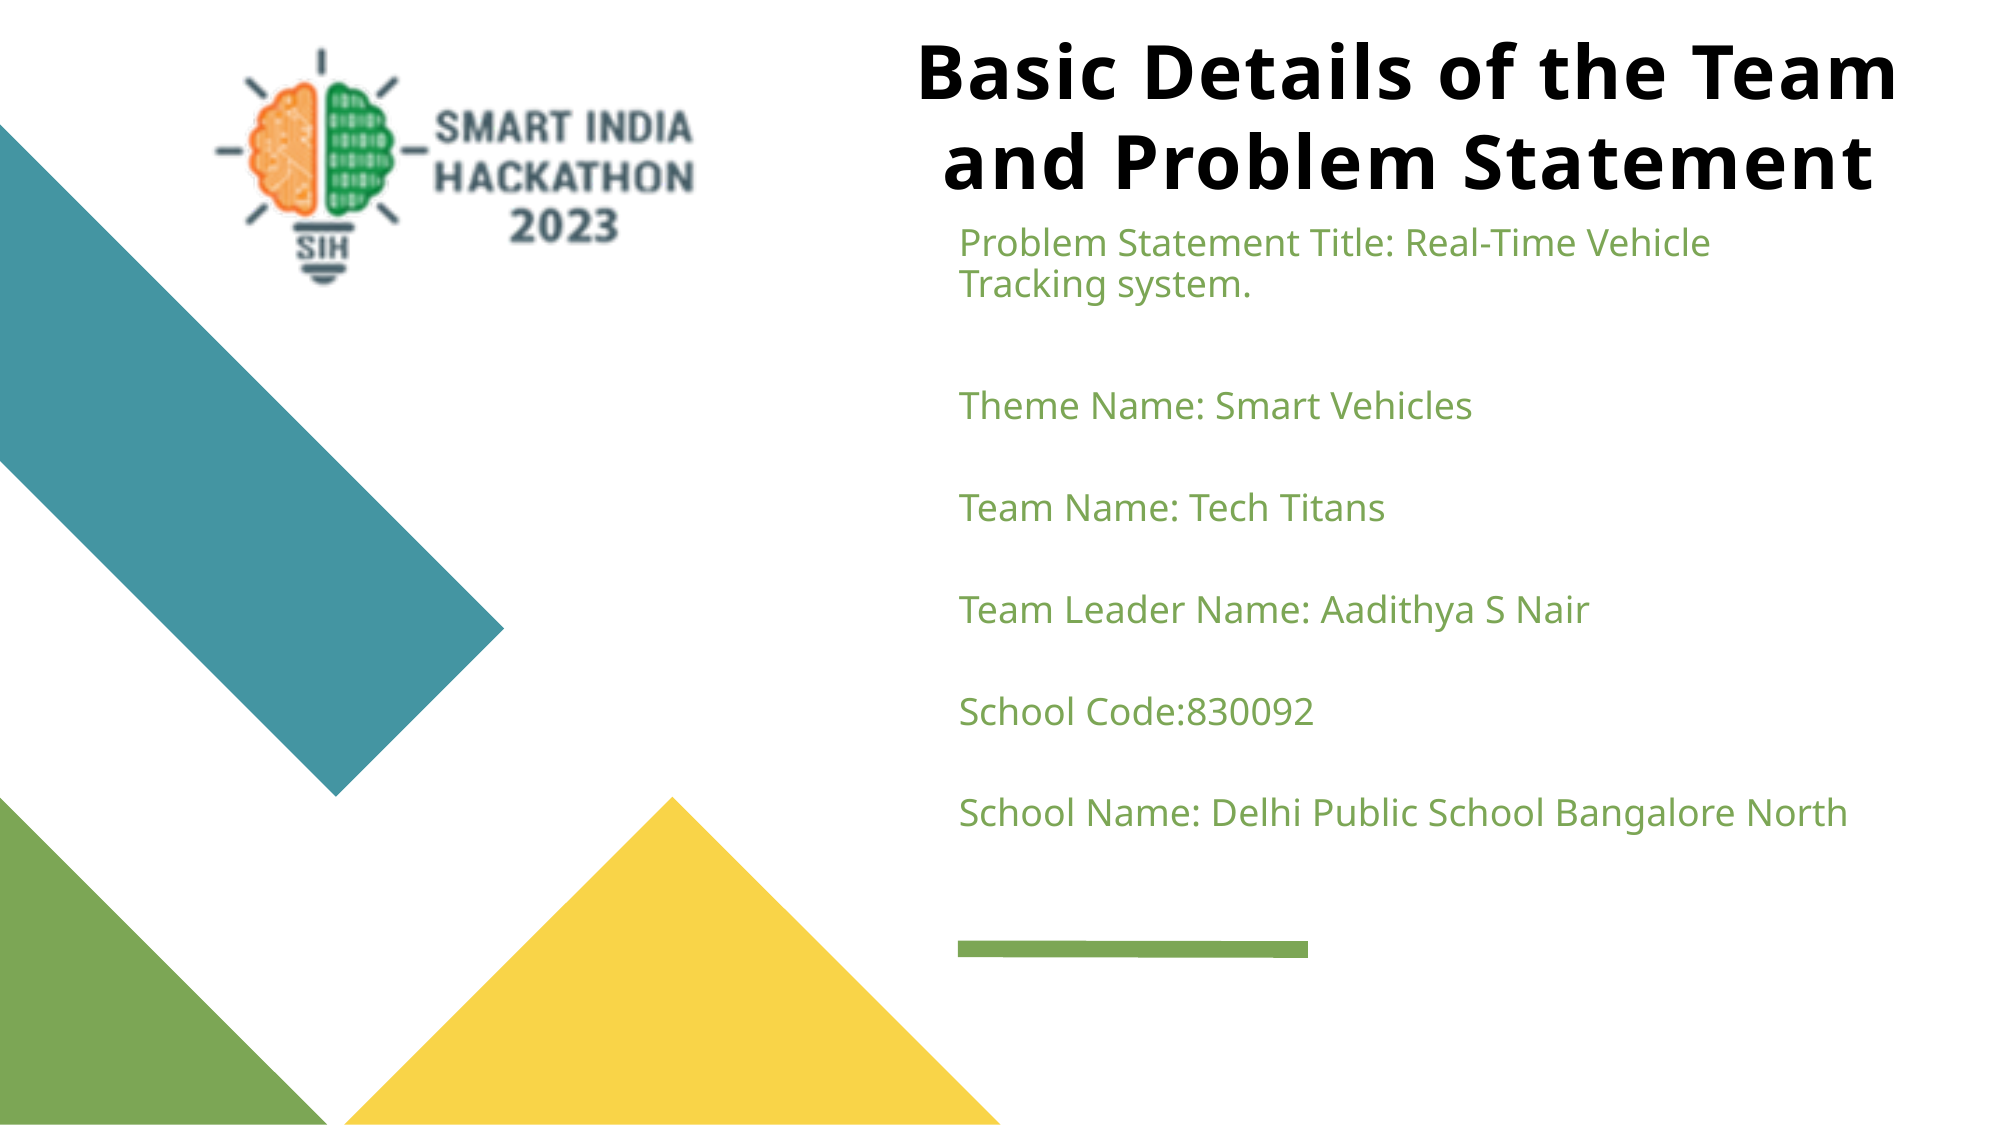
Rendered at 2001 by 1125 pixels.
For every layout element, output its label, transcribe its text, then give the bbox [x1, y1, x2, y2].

title Basic Details of the Team and Problem Statement [879, 24, 1940, 214]
picture [199, 41, 736, 299]
list Problem Statement Title: Real-Time Vehicle Tracking system. Theme Name: Smart Vehicles Team Name: Tech Titans Team Leader Name: Aadithya S Nair School Code:830092 School Name: Delhi Public School Bangalore North [958, 224, 1860, 957]
